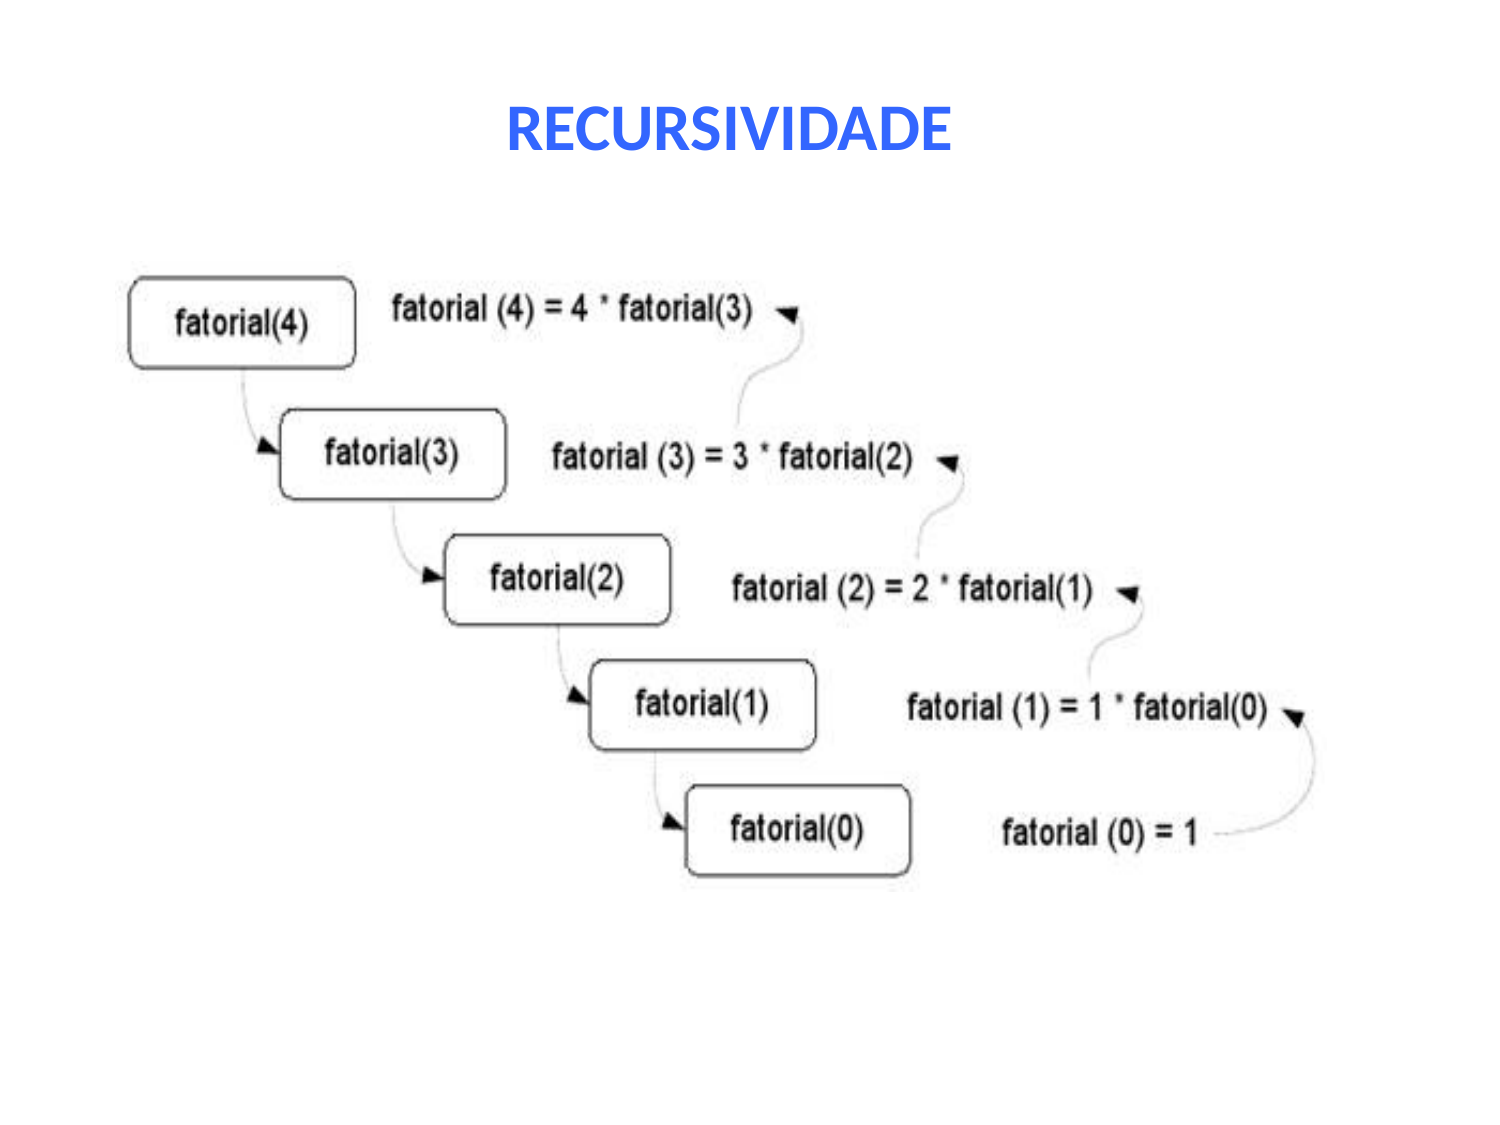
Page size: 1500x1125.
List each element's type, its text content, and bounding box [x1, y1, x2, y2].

subtitle [92, 226, 1414, 1085]
picture [115, 261, 1328, 893]
title RECURSIVIDADE [92, 49, 1368, 199]
